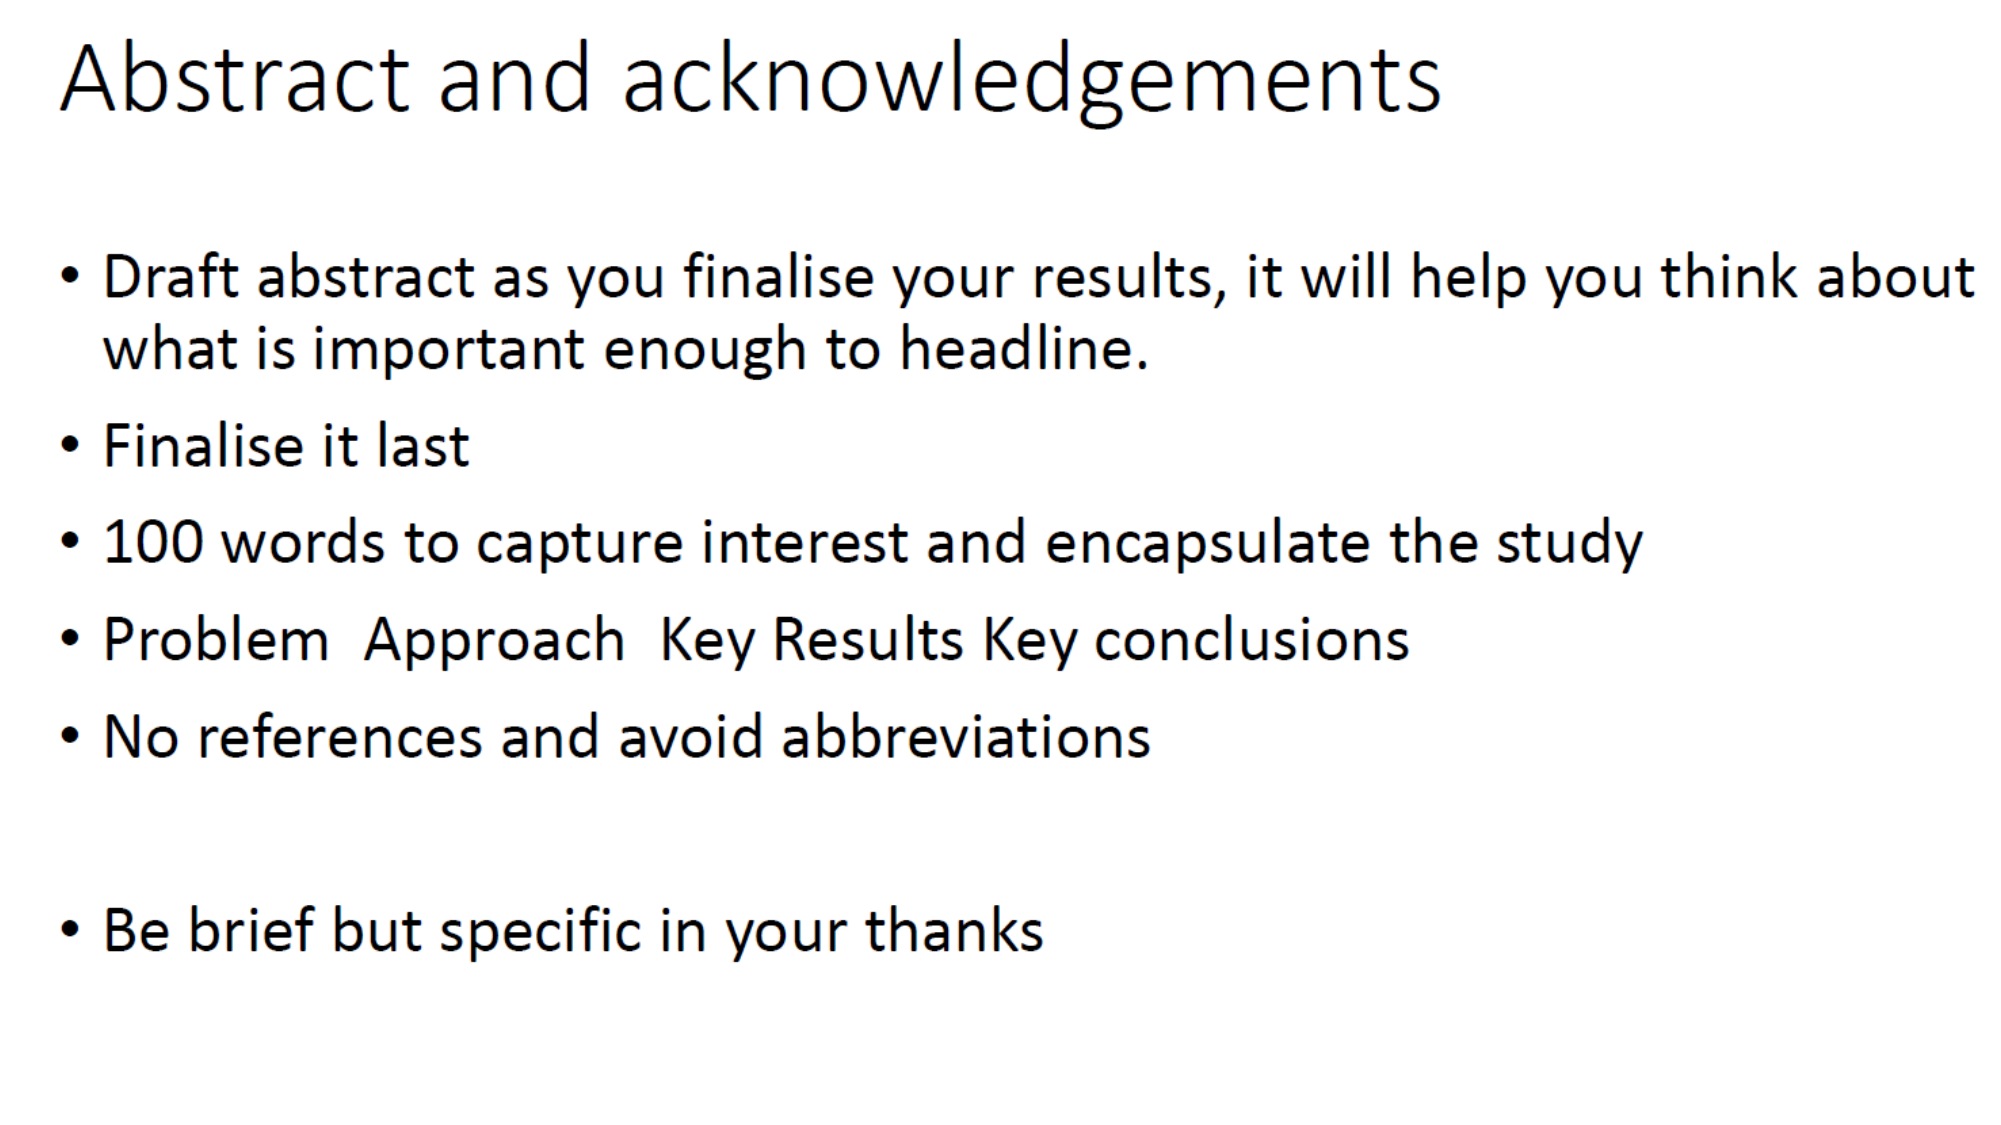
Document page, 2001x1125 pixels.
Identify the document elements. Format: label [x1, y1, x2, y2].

picture [35, 20, 2000, 1014]
